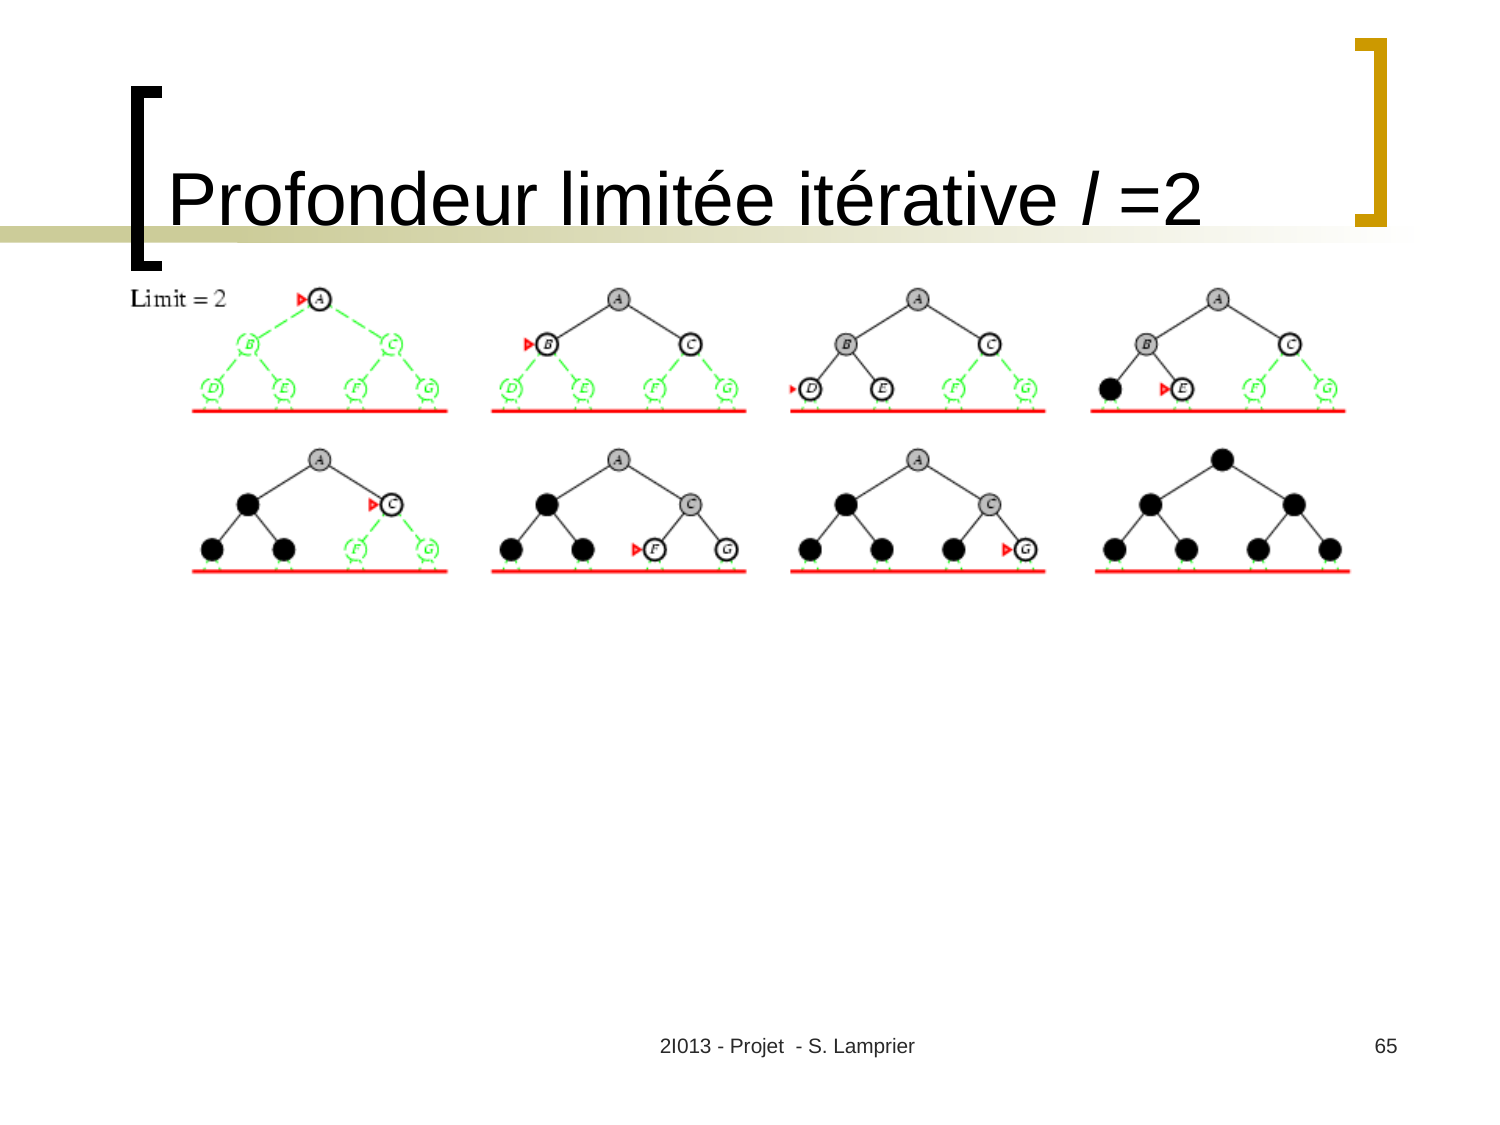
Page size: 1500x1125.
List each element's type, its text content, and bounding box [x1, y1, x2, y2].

title Profondeur limitée itérative l =2 [152, 15, 1328, 248]
footer 2I013 - Projet - S. Lamprier [549, 1024, 1026, 1101]
picture [124, 270, 1376, 855]
slide_number 65 [1099, 1024, 1413, 1101]
